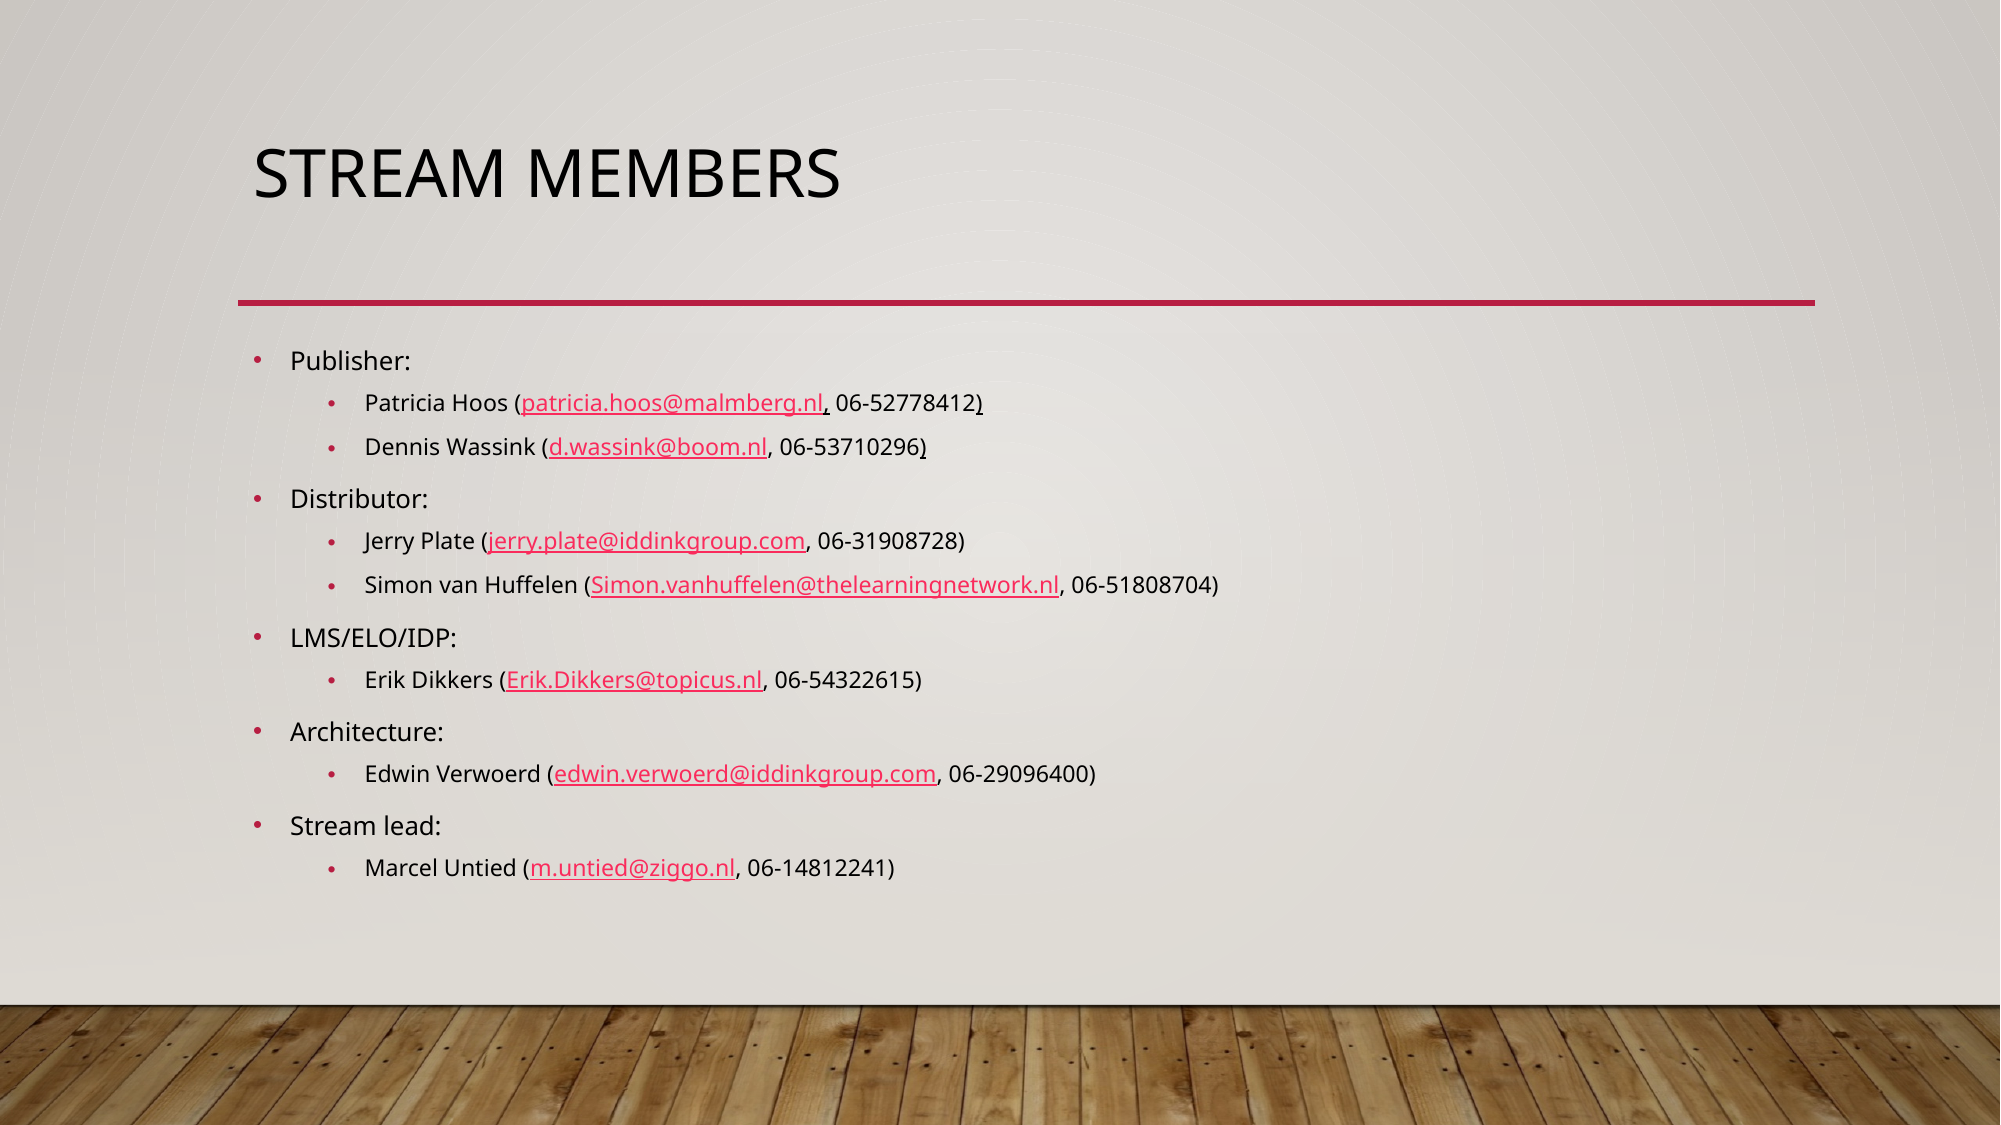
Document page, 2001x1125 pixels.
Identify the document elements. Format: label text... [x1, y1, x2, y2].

picture [0, 1005, 2000, 1125]
title Stream Members [238, 131, 1814, 305]
list Publisher: Patricia Hoos (patricia.hoos@malmberg.nl, 06-52778412) Dennis Wassink (d.wassink@boom.nl, 06-53710296) Distributor: Jerry Plate (jerry.plate@iddinkgroup.com, 06-31908728) Simon van Huffelen (Simon.vanhuffelen@thelearningnetwork.nl, 06-51808704) LMS/ELO/IDP: Erik Dikkers (Erik.Dikkers@topicus.nl, 06-54322615) Architecture: Edwin Verwoerd (edwin.verwoerd@iddinkgroup.com, 06-29096400) Stream lead: Marcel Untied (m.untied@ziggo.nl, 06-14812241) [238, 330, 1814, 897]
